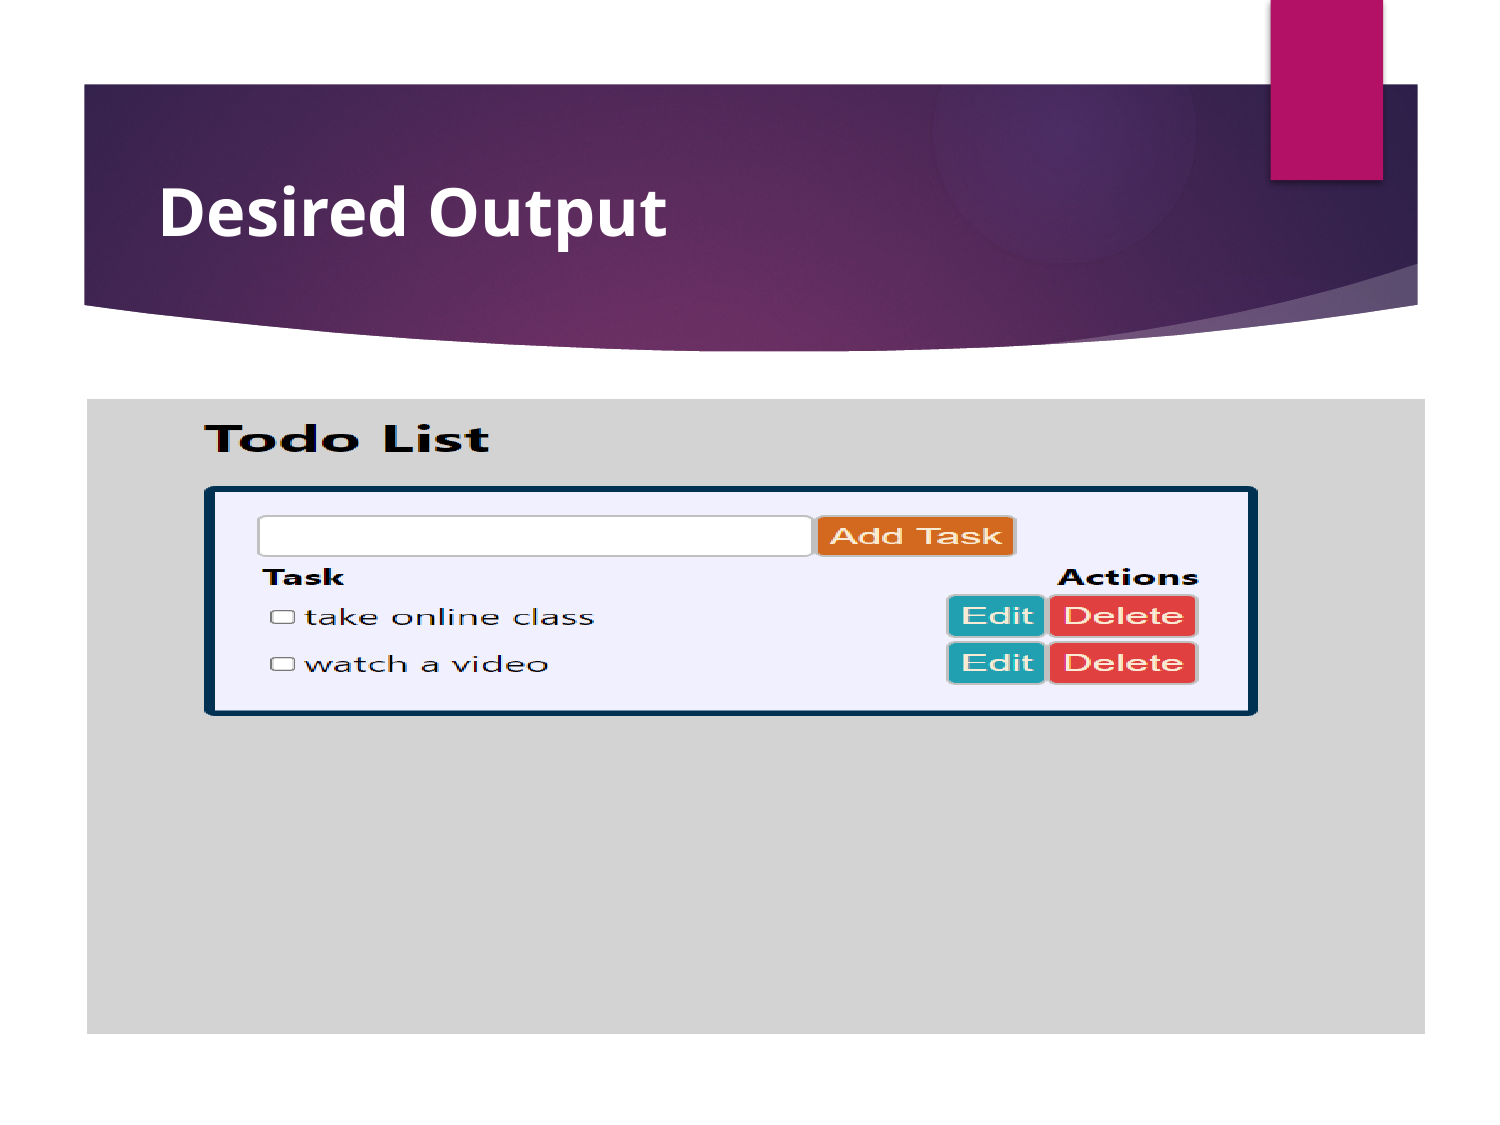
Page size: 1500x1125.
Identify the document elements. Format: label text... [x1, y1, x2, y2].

picture [87, 399, 1426, 1034]
title [46, 23, 1447, 186]
text_box Desired Output [142, 152, 1183, 269]
